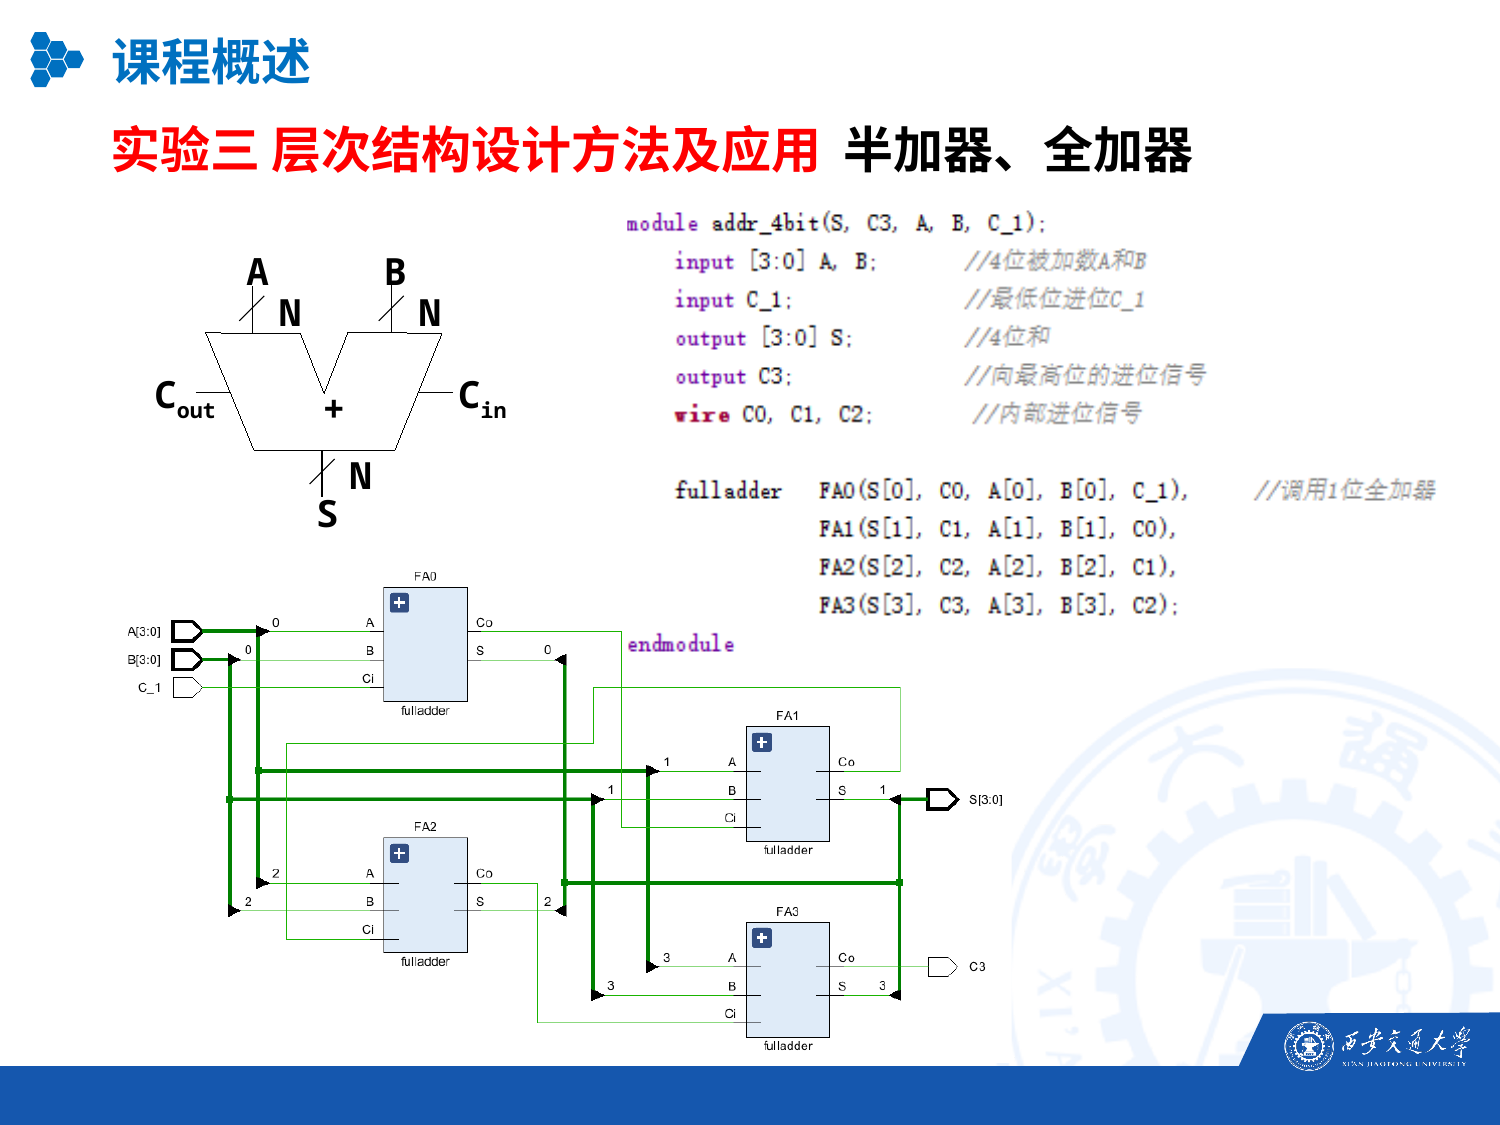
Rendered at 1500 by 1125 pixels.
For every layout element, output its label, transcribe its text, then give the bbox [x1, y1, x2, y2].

picture [123, 207, 1458, 1063]
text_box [137, 247, 530, 535]
text_box 课程概述 [96, 22, 327, 98]
text_box 实验三 层次结构设计方法及应用 半加器、全加器 [95, 111, 1443, 186]
